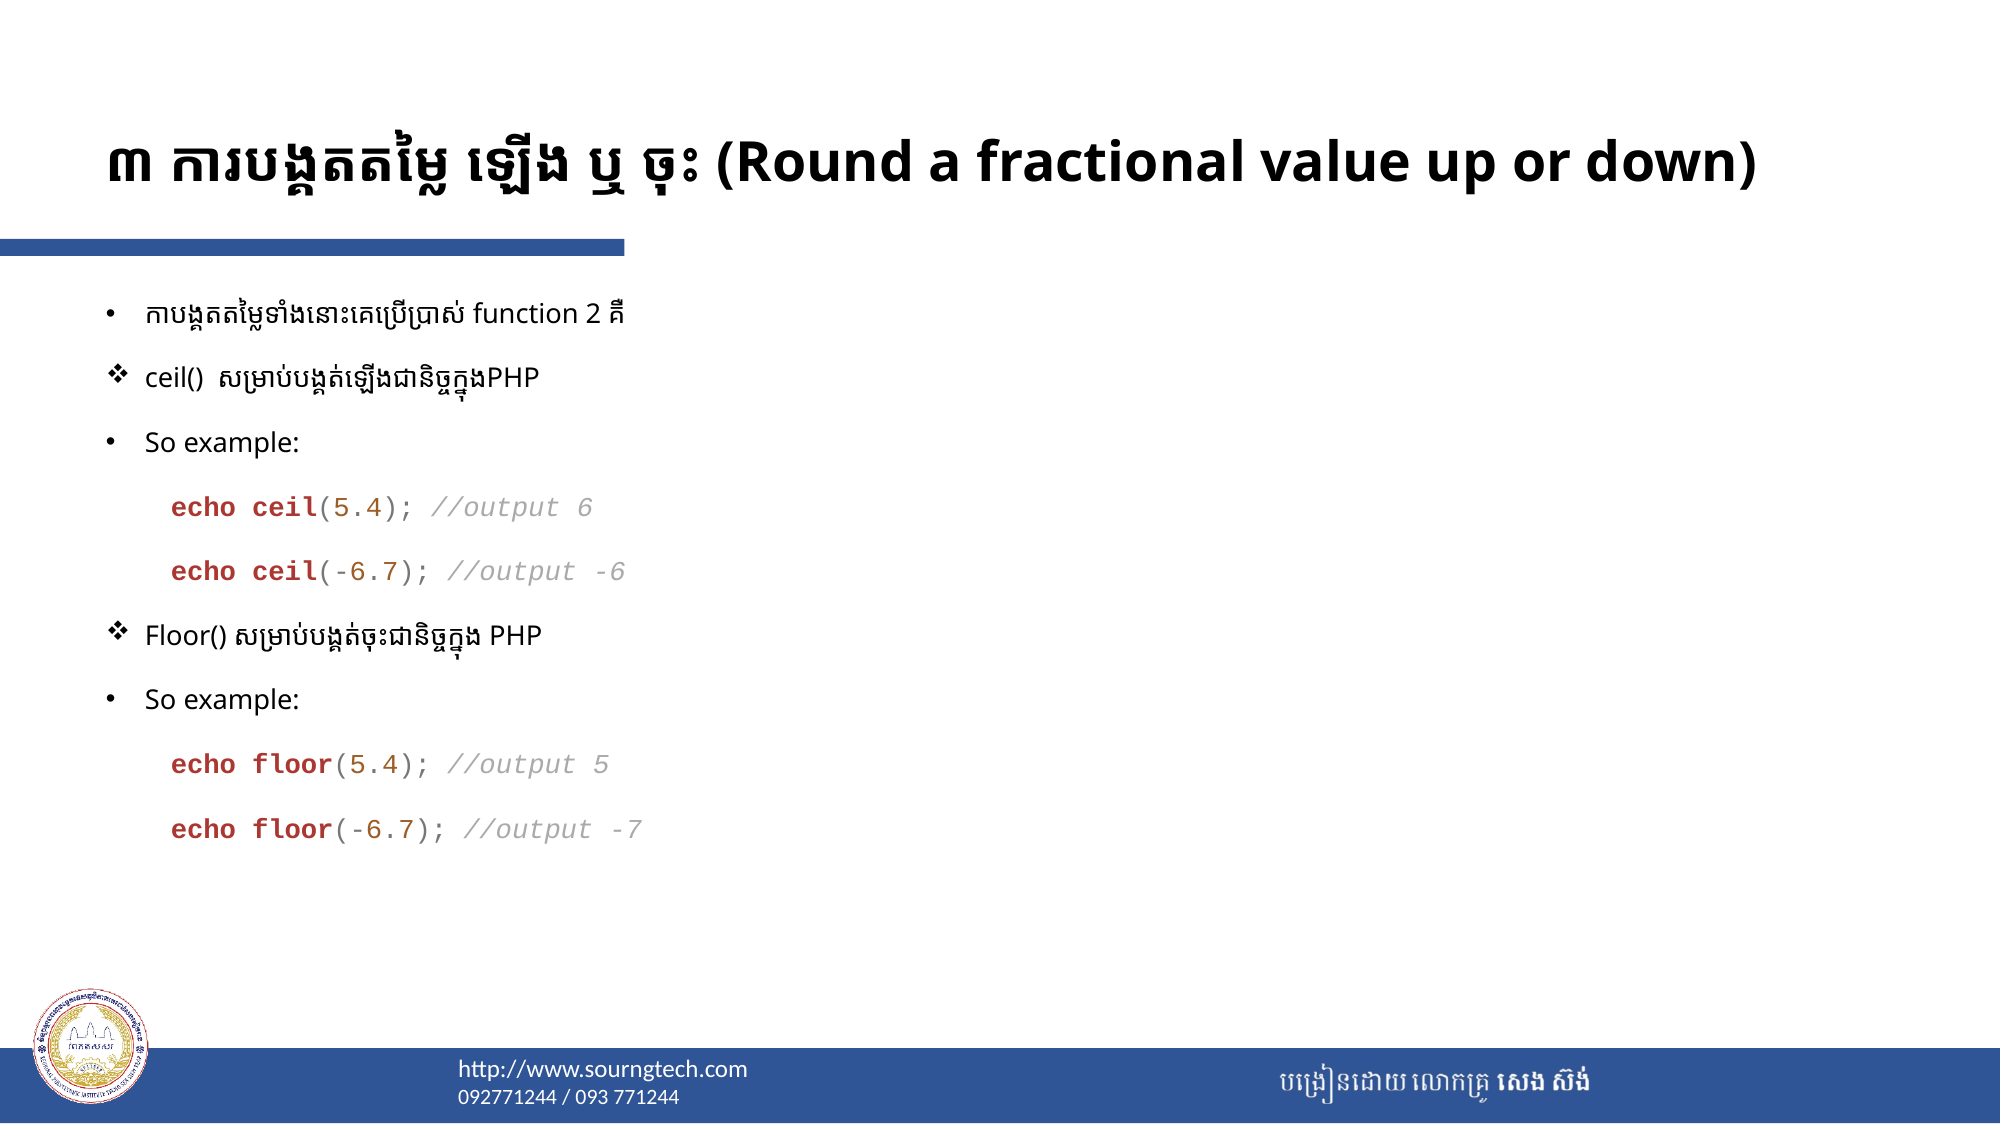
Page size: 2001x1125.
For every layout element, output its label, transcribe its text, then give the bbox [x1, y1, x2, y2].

picture [1047, 1042, 1824, 1118]
picture [32, 987, 149, 1104]
list កាបង្គតតម្លៃទាំងនោះគេប្រើប្រាស់ function 2 គឺ ceil() សម្រាប់បង្គត់ឡើងជានិច្ចក្នុង​PHP So example: echo ceil(5.4); //output 6 echo ceil(-6.7); //output -6 Floor() សម្រាប់បង្គត់ចុះជានិច្ច​ក្នុង PHP So example: echo floor(5.4); //output 5 echo floor(-6.7); //output -7 [90, 272, 1923, 1014]
title ៣ ការបង្គតតម្លៃ ឡើង ឬ ចុះ (Round a fractional value up or down) [90, 59, 1923, 226]
